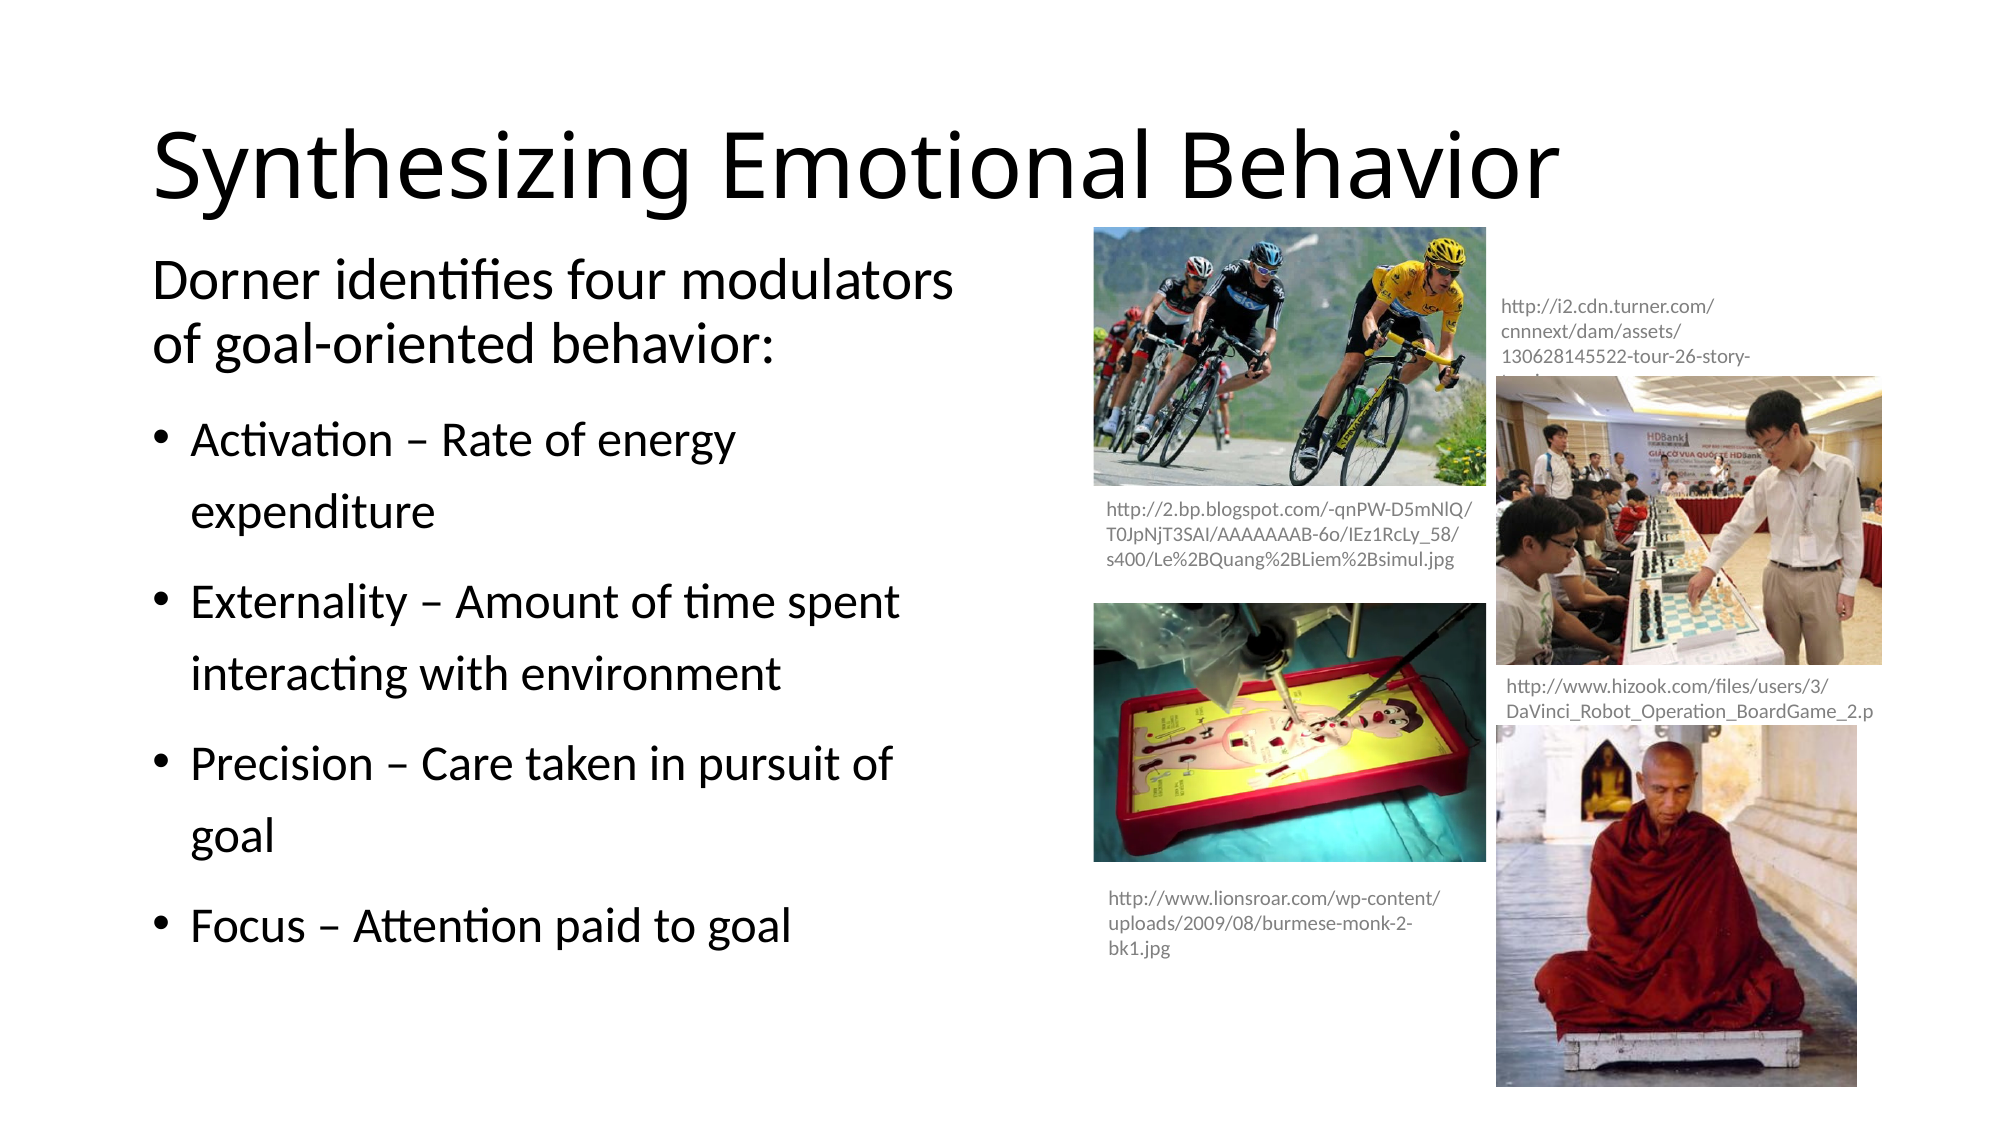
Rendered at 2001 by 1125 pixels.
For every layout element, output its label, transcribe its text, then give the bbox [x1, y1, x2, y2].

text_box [1093, 725, 1857, 1087]
list Dorner identifies four modulators of goal-oriented behavior: Activation – Rate of energy expenditure Externality – Amount of time spent interacting with environment Precision – Care taken in pursuit of goal Focus – Attention paid to goal [137, 241, 975, 1013]
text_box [1093, 602, 1892, 862]
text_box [1091, 375, 1882, 665]
title Synthesizing Emotional Behavior [137, 59, 1863, 278]
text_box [1093, 227, 1782, 375]
